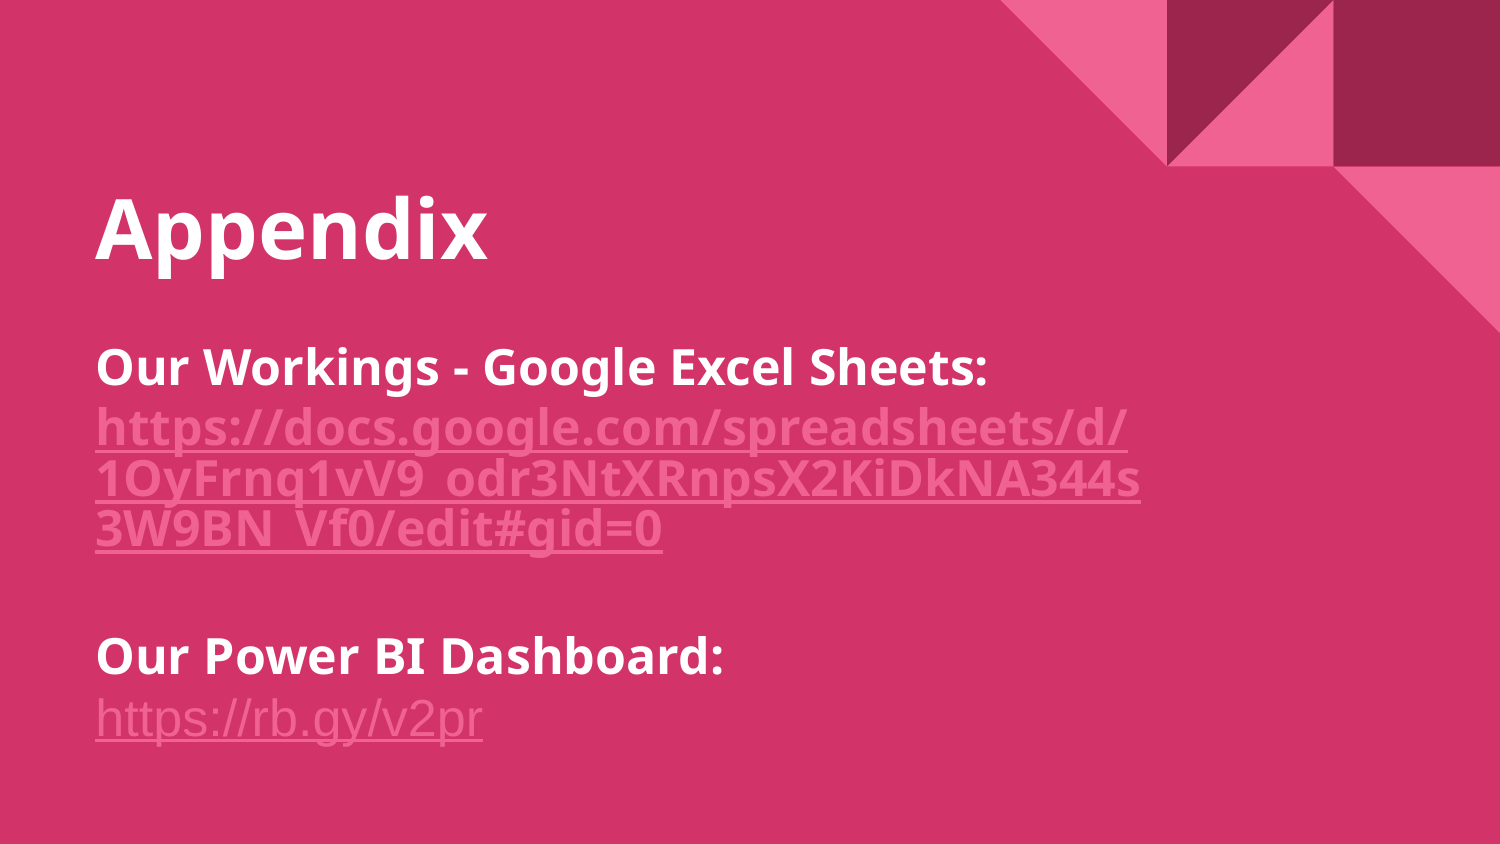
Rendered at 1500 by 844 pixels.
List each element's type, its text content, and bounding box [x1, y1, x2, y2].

title Appendix Our Workings - Google Excel Sheets: https://docs.google.com/spreadsheets/d/1OyFrnq1vV9_odr3NtXRnpsX2KiDkNA344s3W9BN_Vf0/edit#gid=0 Our Power BI Dashboard: https://rb.gy/v2pr [80, 30, 1167, 844]
